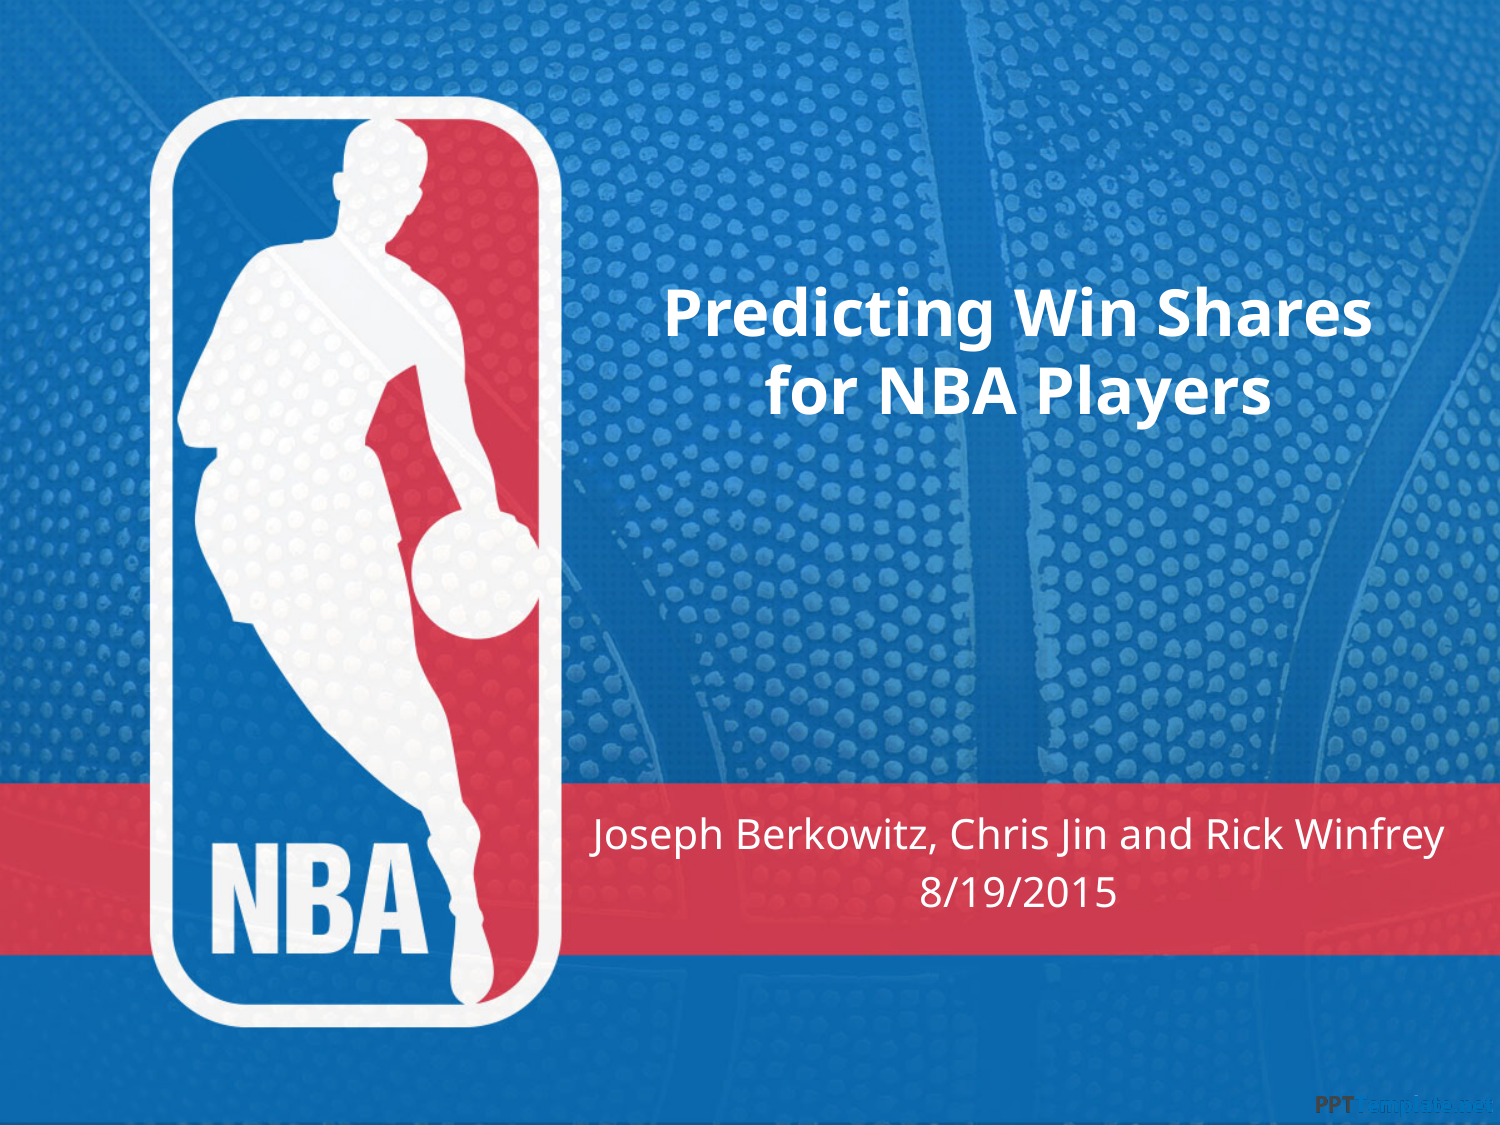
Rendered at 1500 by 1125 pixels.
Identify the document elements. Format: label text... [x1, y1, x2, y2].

title Predicting Win Shares for NBA Players [600, 262, 1438, 438]
picture [0, 0, 1500, 1125]
subtitle Joseph Berkowitz, Chris Jin and Rick Winfrey 8/19/2015 [562, 800, 1475, 950]
